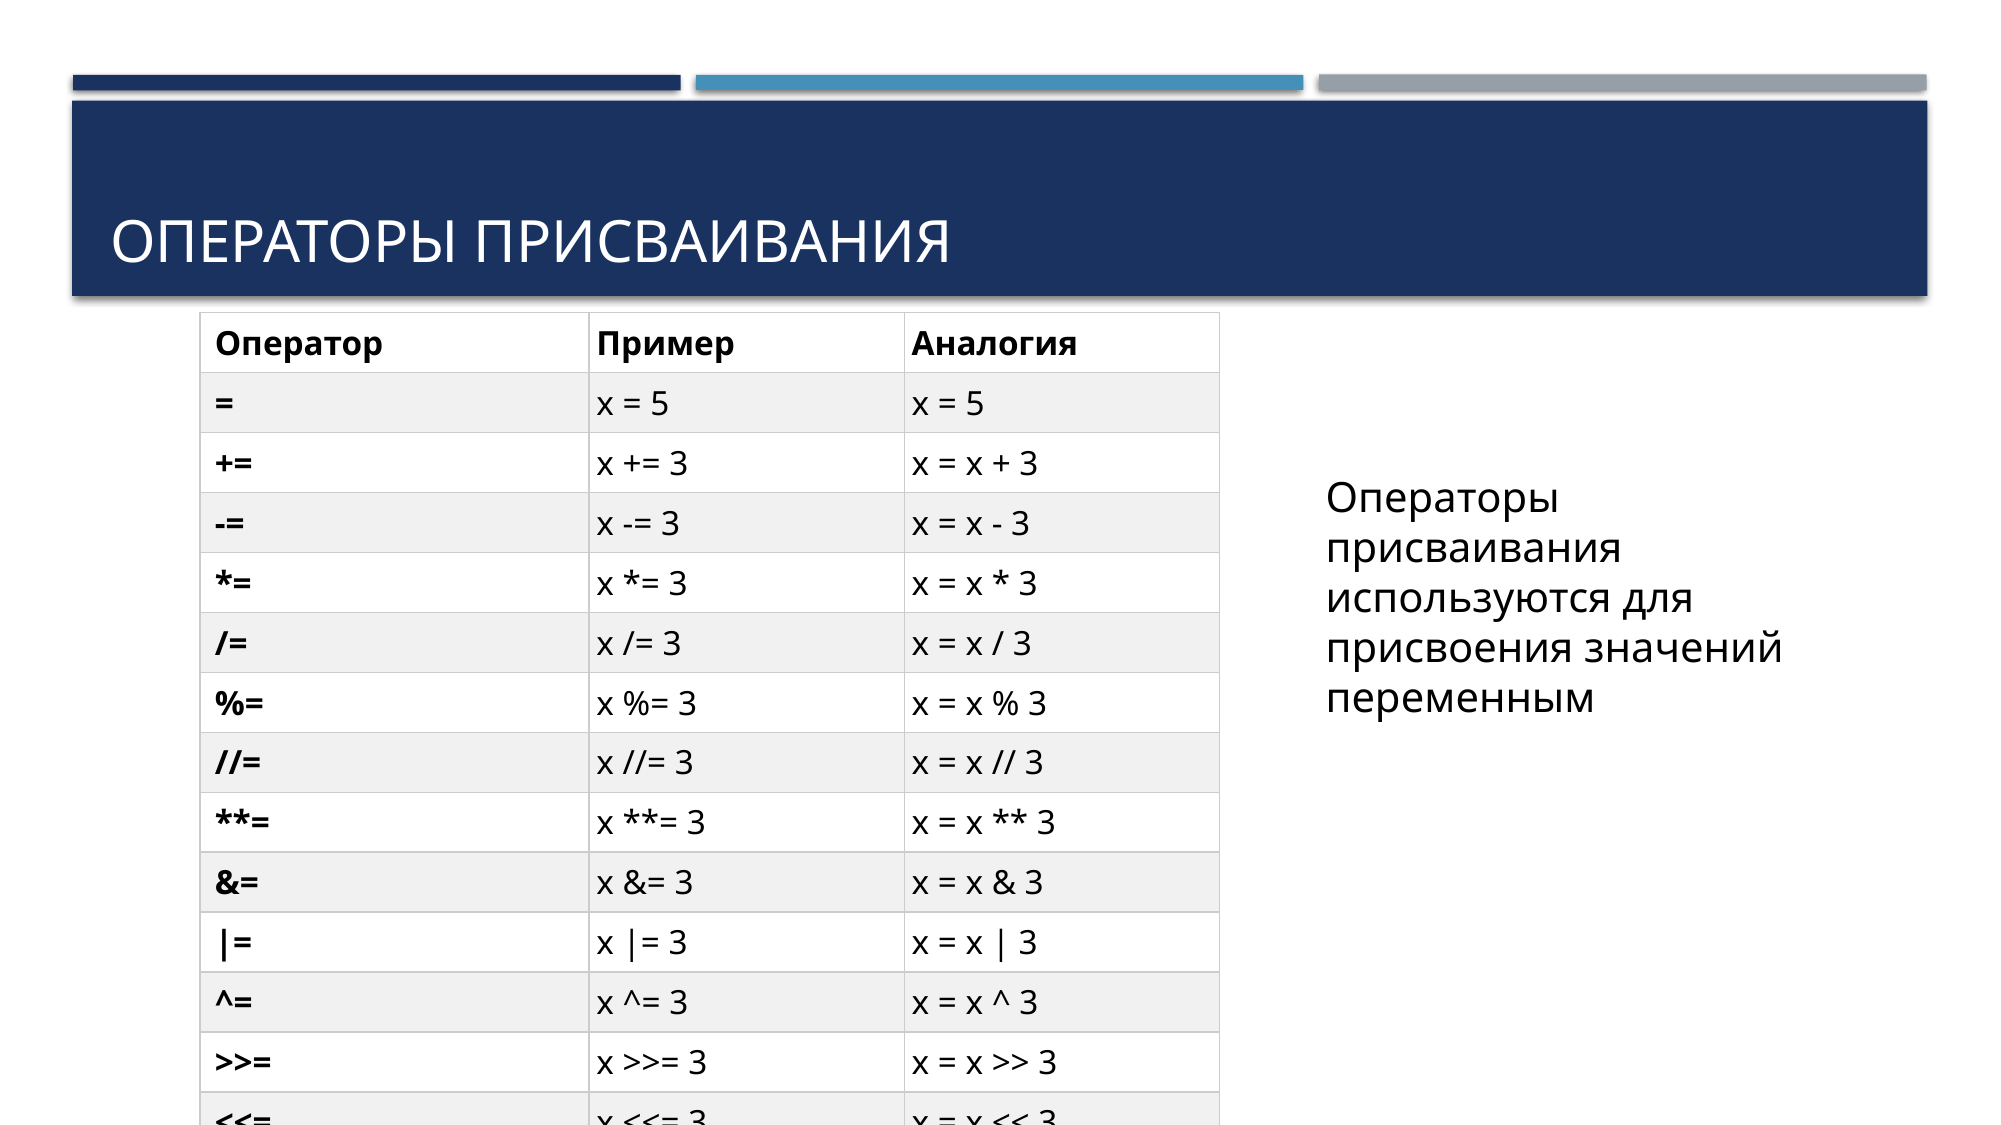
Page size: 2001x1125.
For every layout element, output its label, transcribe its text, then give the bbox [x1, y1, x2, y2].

table_cell x /= 3 [590, 613, 904, 672]
table_header Аналогия [905, 313, 1219, 372]
table_cell x = 5 [590, 373, 904, 432]
table_cell x = x | 3 [905, 913, 1219, 971]
table_cell x -= 3 [590, 493, 904, 552]
table_cell x = x + 3 [905, 433, 1219, 492]
table_cell <<= [201, 1093, 588, 1125]
table_cell x = x << 3 [905, 1093, 1219, 1125]
table_cell x = x ^ 3 [905, 973, 1219, 1031]
table_cell x %= 3 [590, 673, 904, 732]
table_cell x += 3 [590, 433, 904, 492]
table_cell x = x ** 3 [905, 793, 1219, 851]
table_cell x = x * 3 [905, 553, 1219, 612]
table_cell x //= 3 [590, 733, 904, 792]
table_cell x |= 3 [590, 913, 904, 971]
table_cell -= [201, 493, 588, 552]
table_cell *= [201, 553, 588, 612]
table_cell x >>= 3 [590, 1033, 904, 1091]
table_cell **= [201, 793, 588, 851]
table_cell x = 5 [905, 373, 1219, 432]
text_box Операторы присваивания используются для присвоения значений переменным [1310, 463, 1874, 778]
table_cell x = x >> 3 [905, 1033, 1219, 1091]
table_cell x = x & 3 [905, 853, 1219, 911]
table_cell x **= 3 [590, 793, 904, 851]
table_cell x = x - 3 [905, 493, 1219, 552]
table_cell x *= 3 [590, 553, 904, 612]
table_cell x <<= 3 [590, 1093, 904, 1125]
table_cell x ^= 3 [590, 973, 904, 1031]
table_cell >>= [201, 1033, 588, 1091]
table_cell /= [201, 613, 588, 672]
table_cell &= [201, 853, 588, 911]
table_cell = [201, 373, 588, 432]
table_header Пример [590, 313, 904, 372]
table_cell |= [201, 913, 588, 971]
table_cell //= [201, 733, 588, 792]
table_cell x &= 3 [590, 853, 904, 911]
table_header Оператор [201, 313, 588, 372]
table_cell += [201, 433, 588, 492]
table_cell x = x / 3 [905, 613, 1219, 672]
title Операторы присваивания [95, 115, 1905, 282]
table_cell ^= [201, 973, 588, 1031]
table_cell %= [201, 673, 588, 732]
table_cell x = x % 3 [905, 673, 1219, 732]
table_cell x = x // 3 [905, 733, 1219, 792]
